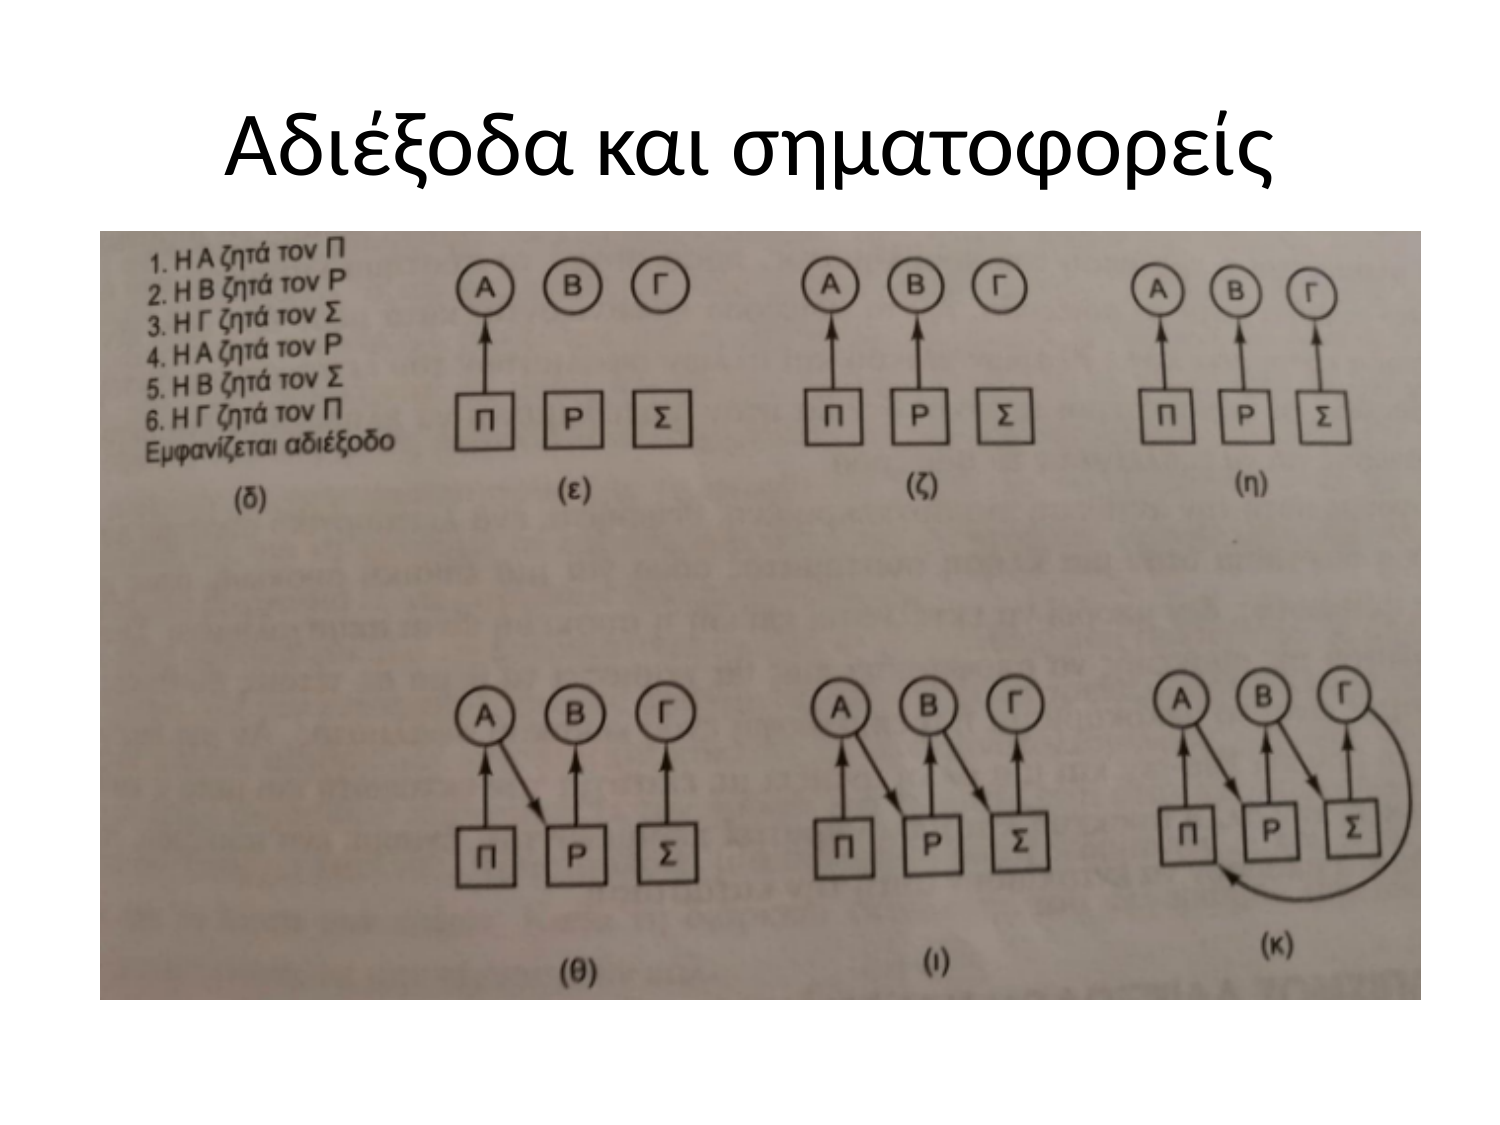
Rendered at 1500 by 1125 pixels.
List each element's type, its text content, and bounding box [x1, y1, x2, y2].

picture [100, 231, 1421, 1000]
title Αδιέξοδα και σηματοφορείς [75, 45, 1425, 233]
